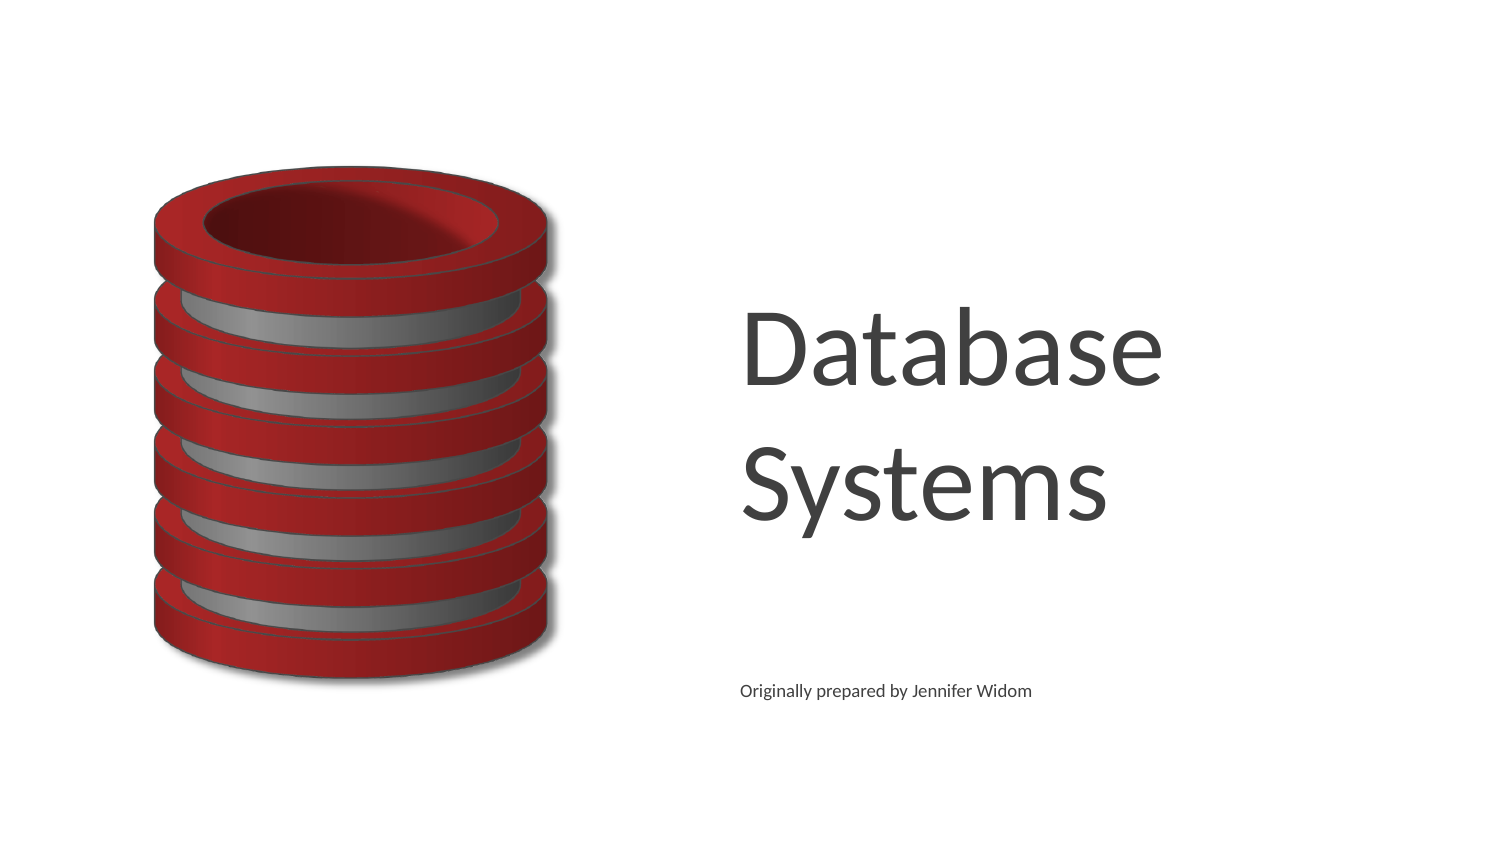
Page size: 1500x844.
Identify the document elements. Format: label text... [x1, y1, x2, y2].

title Database Systems Originally prepared by Jennifer Widom [725, 265, 1500, 579]
picture [74, 146, 626, 698]
